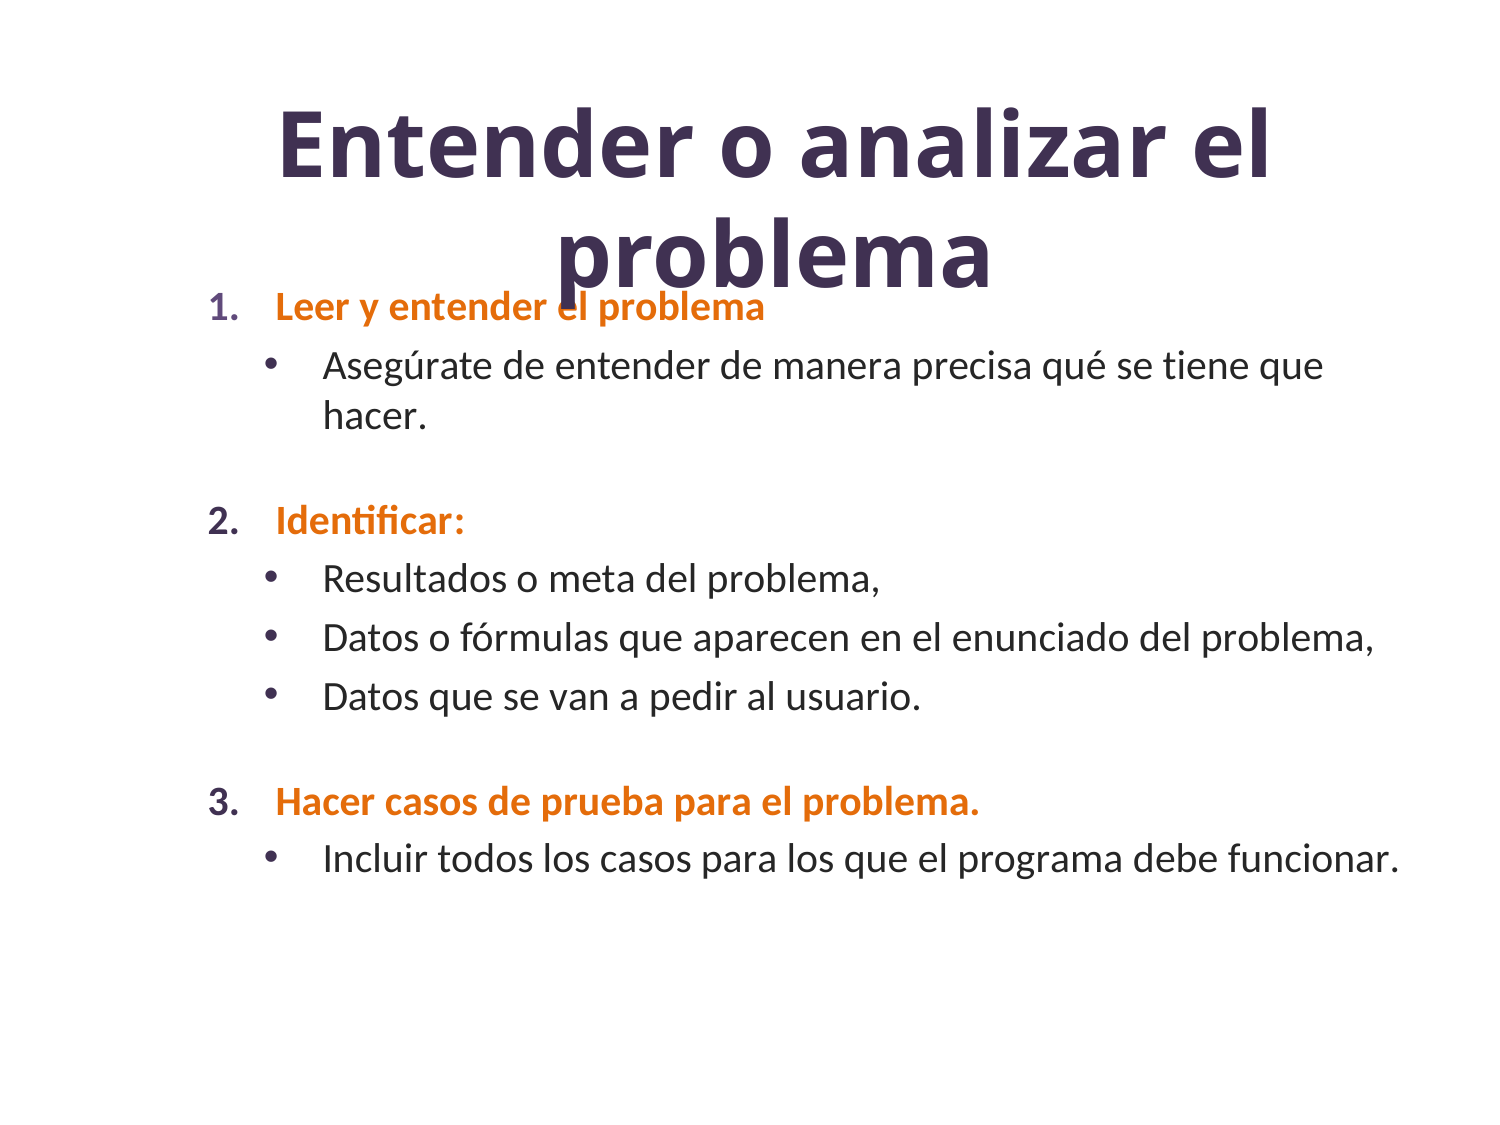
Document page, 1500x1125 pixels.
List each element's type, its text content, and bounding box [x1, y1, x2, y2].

text_box Leer y entender el problema Asegúrate de entender de manera precisa qué se tiene que hacer. Identificar: Resultados o meta del problema, Datos o fórmulas que aparecen en el enunciado del problema, Datos que se van a pedir al usuario. Hacer casos de prueba para el problema. Incluir todos los casos para los que el programa debe funcionar. [206, 278, 1412, 951]
text_box Entender o analizar el problema [135, 86, 1413, 218]
text_box [274, 259, 1226, 278]
